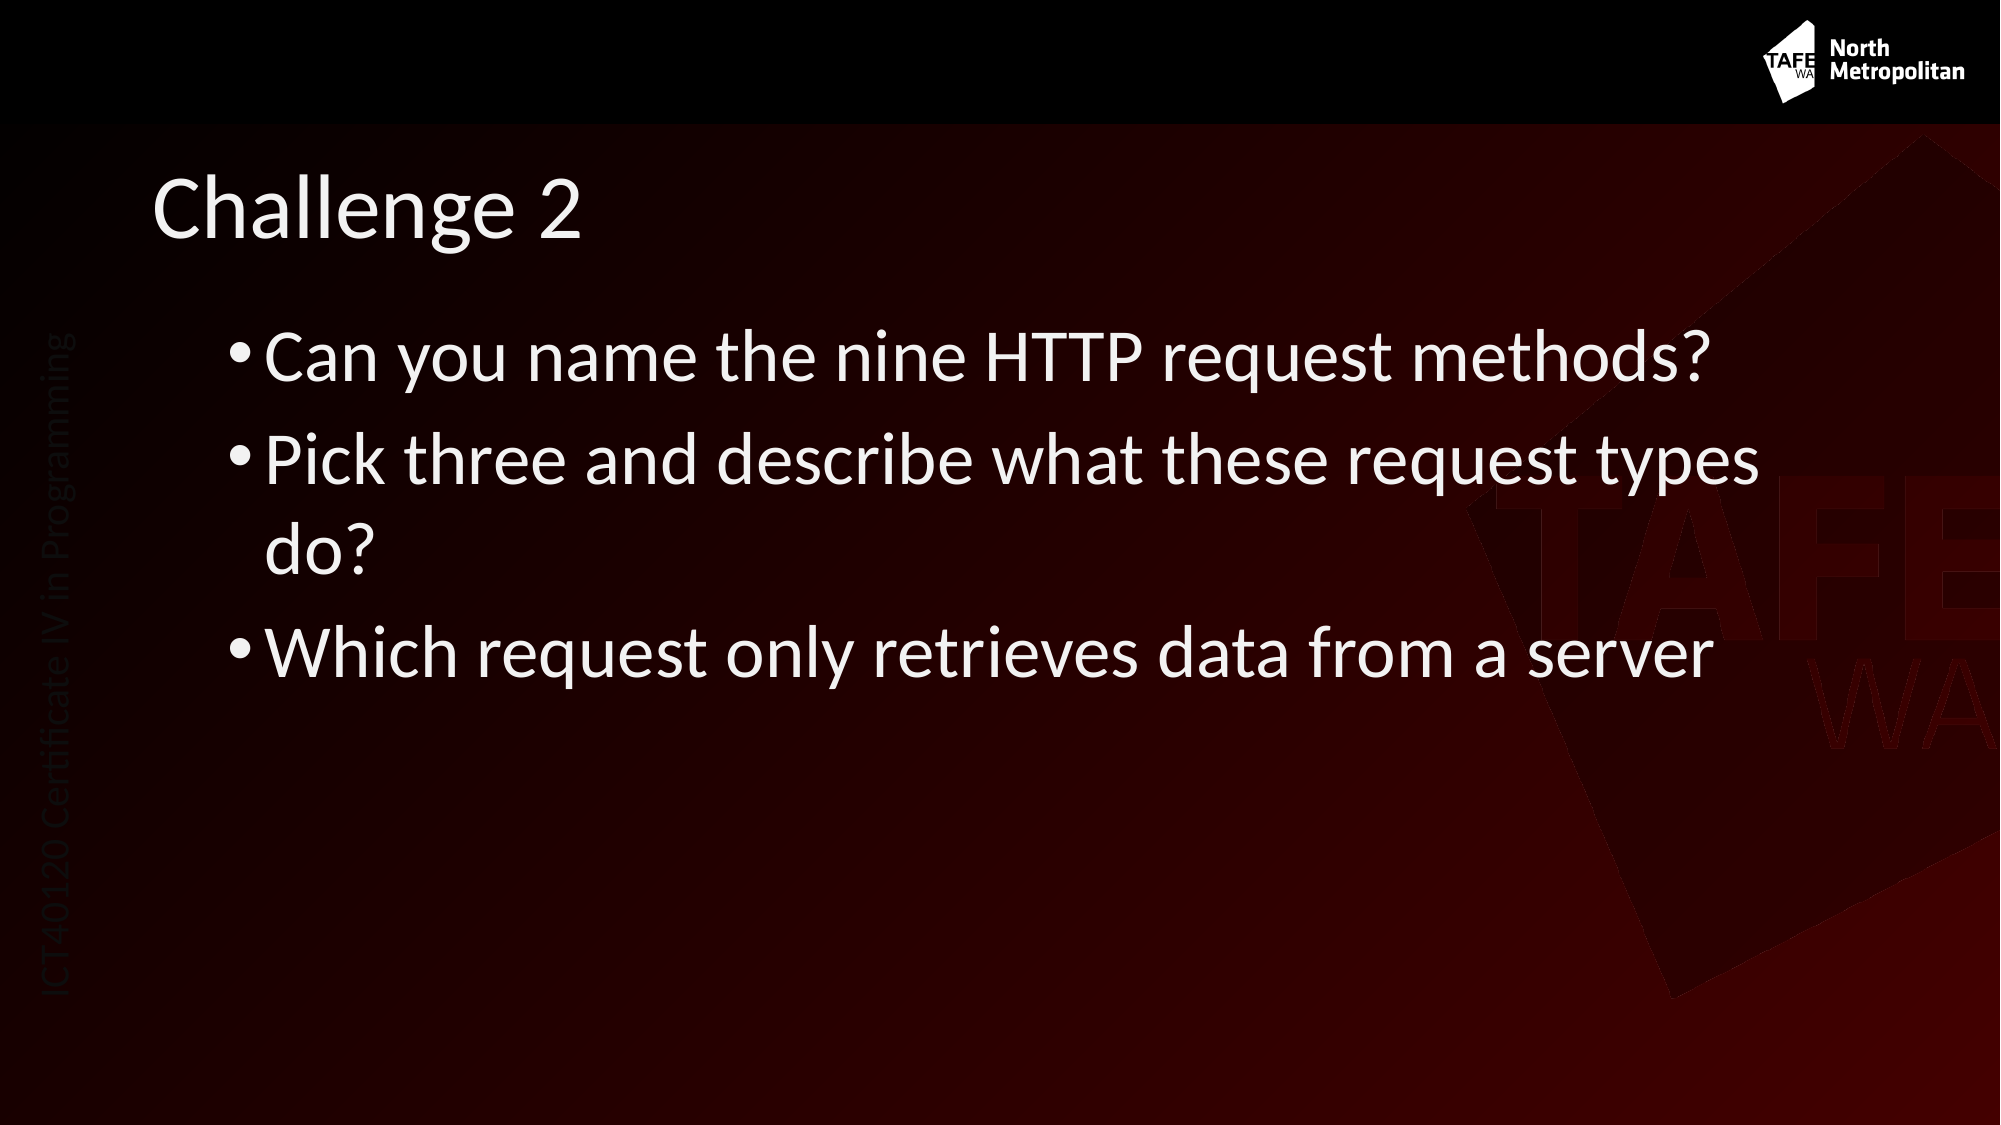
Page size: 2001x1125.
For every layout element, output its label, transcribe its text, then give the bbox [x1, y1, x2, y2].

list Can you name the nine HTTP request methods? Pick three and describe what these request types do? Which request only retrieves data from a server [137, 299, 1863, 1014]
picture [0, 0, 2000, 124]
title Challenge 2 [137, 126, 1863, 278]
